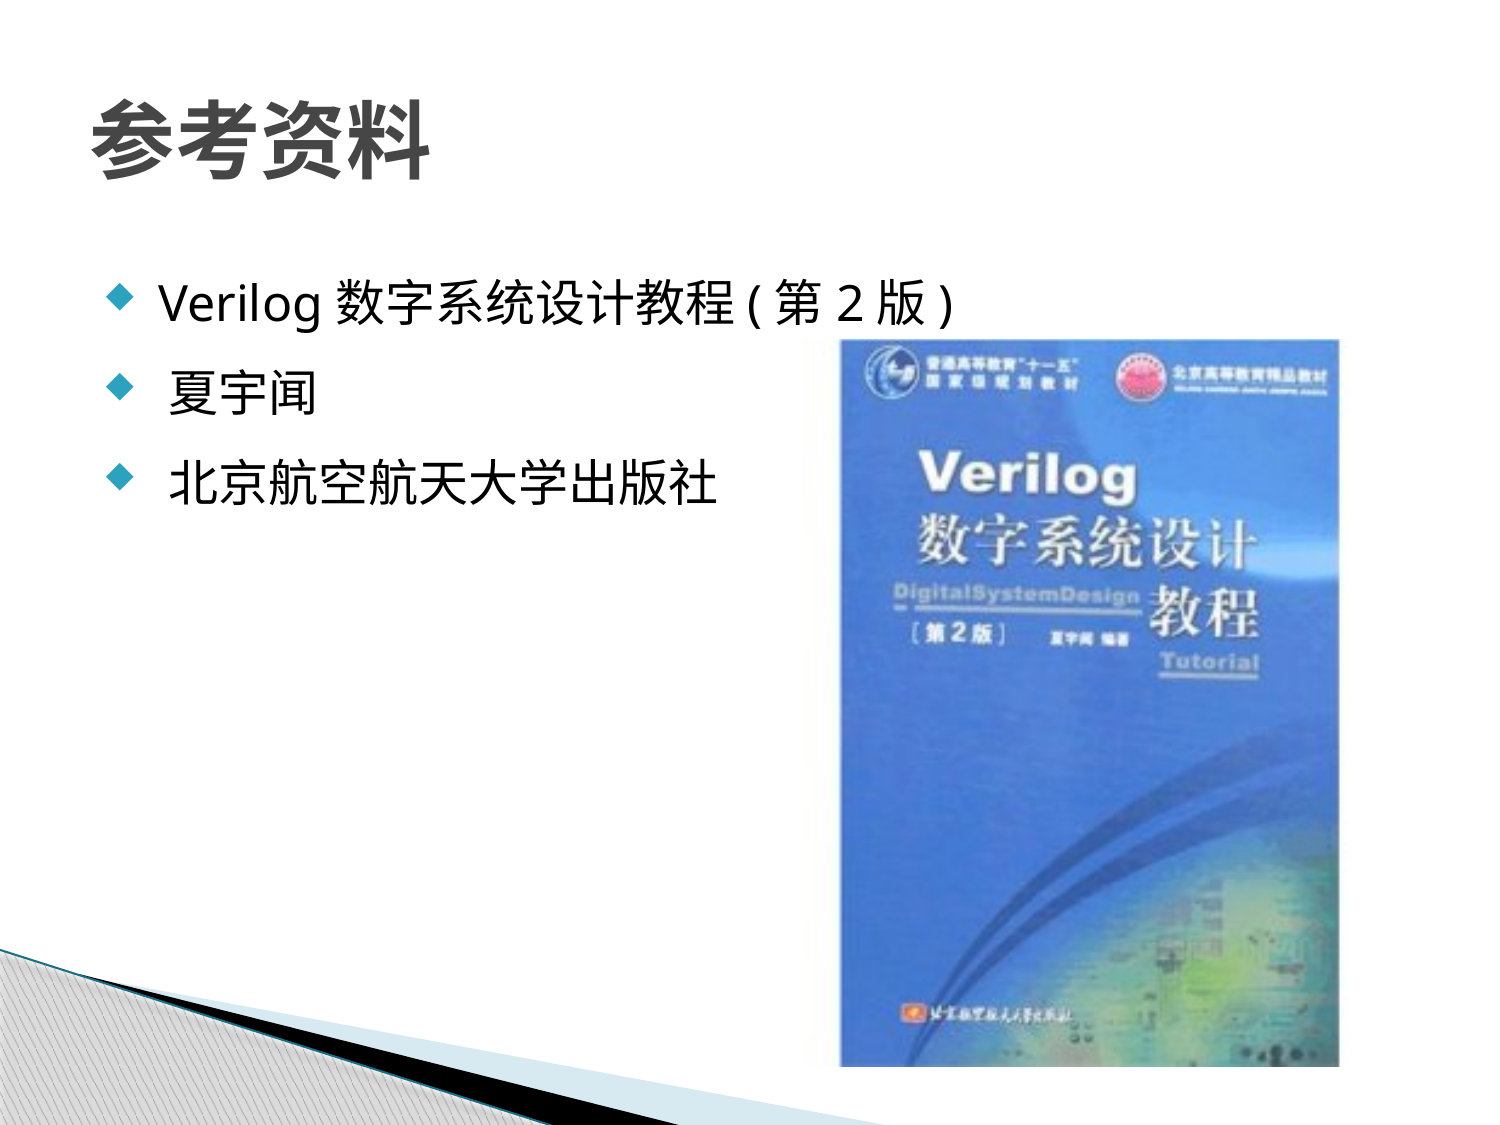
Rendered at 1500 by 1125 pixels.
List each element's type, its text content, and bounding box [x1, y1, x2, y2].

picture [726, 339, 1454, 1067]
list Verilog数字系统设计教程(第2版) 夏宇闻 北京航空航天大学出版社 [70, 234, 1395, 563]
title 参考资料 [75, 45, 1425, 233]
